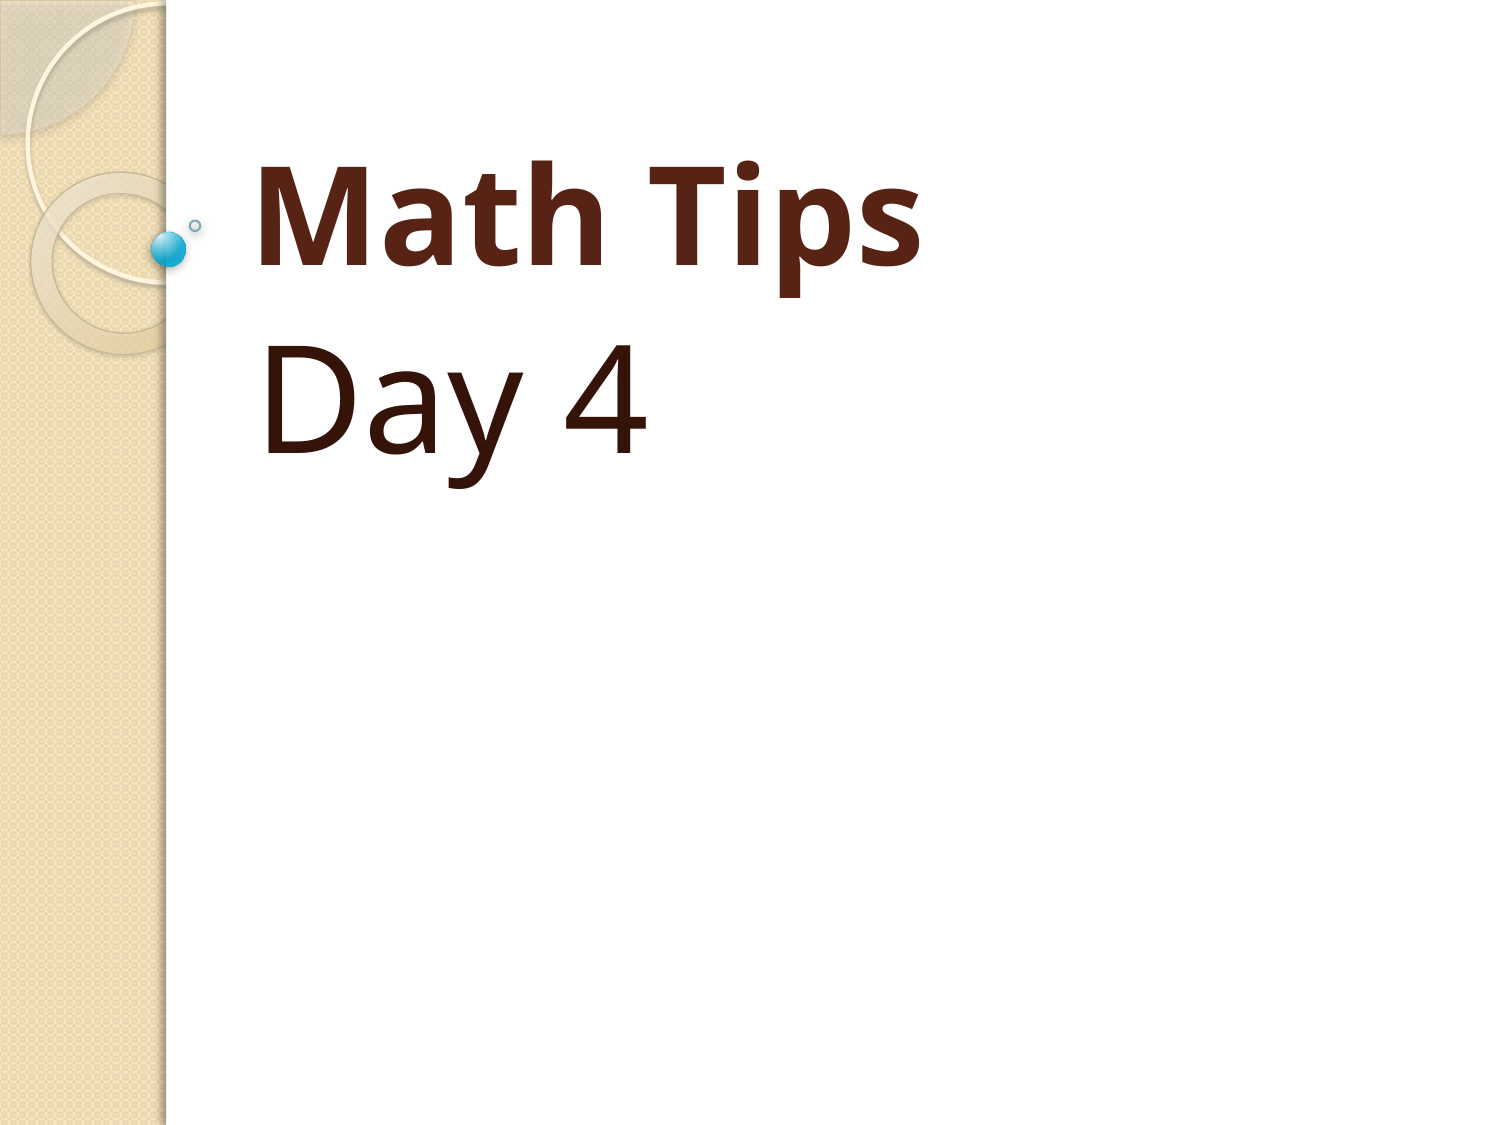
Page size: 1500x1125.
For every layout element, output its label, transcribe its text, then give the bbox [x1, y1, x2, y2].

title Math Tips [234, 59, 1450, 301]
subtitle Day 4 [234, 303, 1450, 591]
